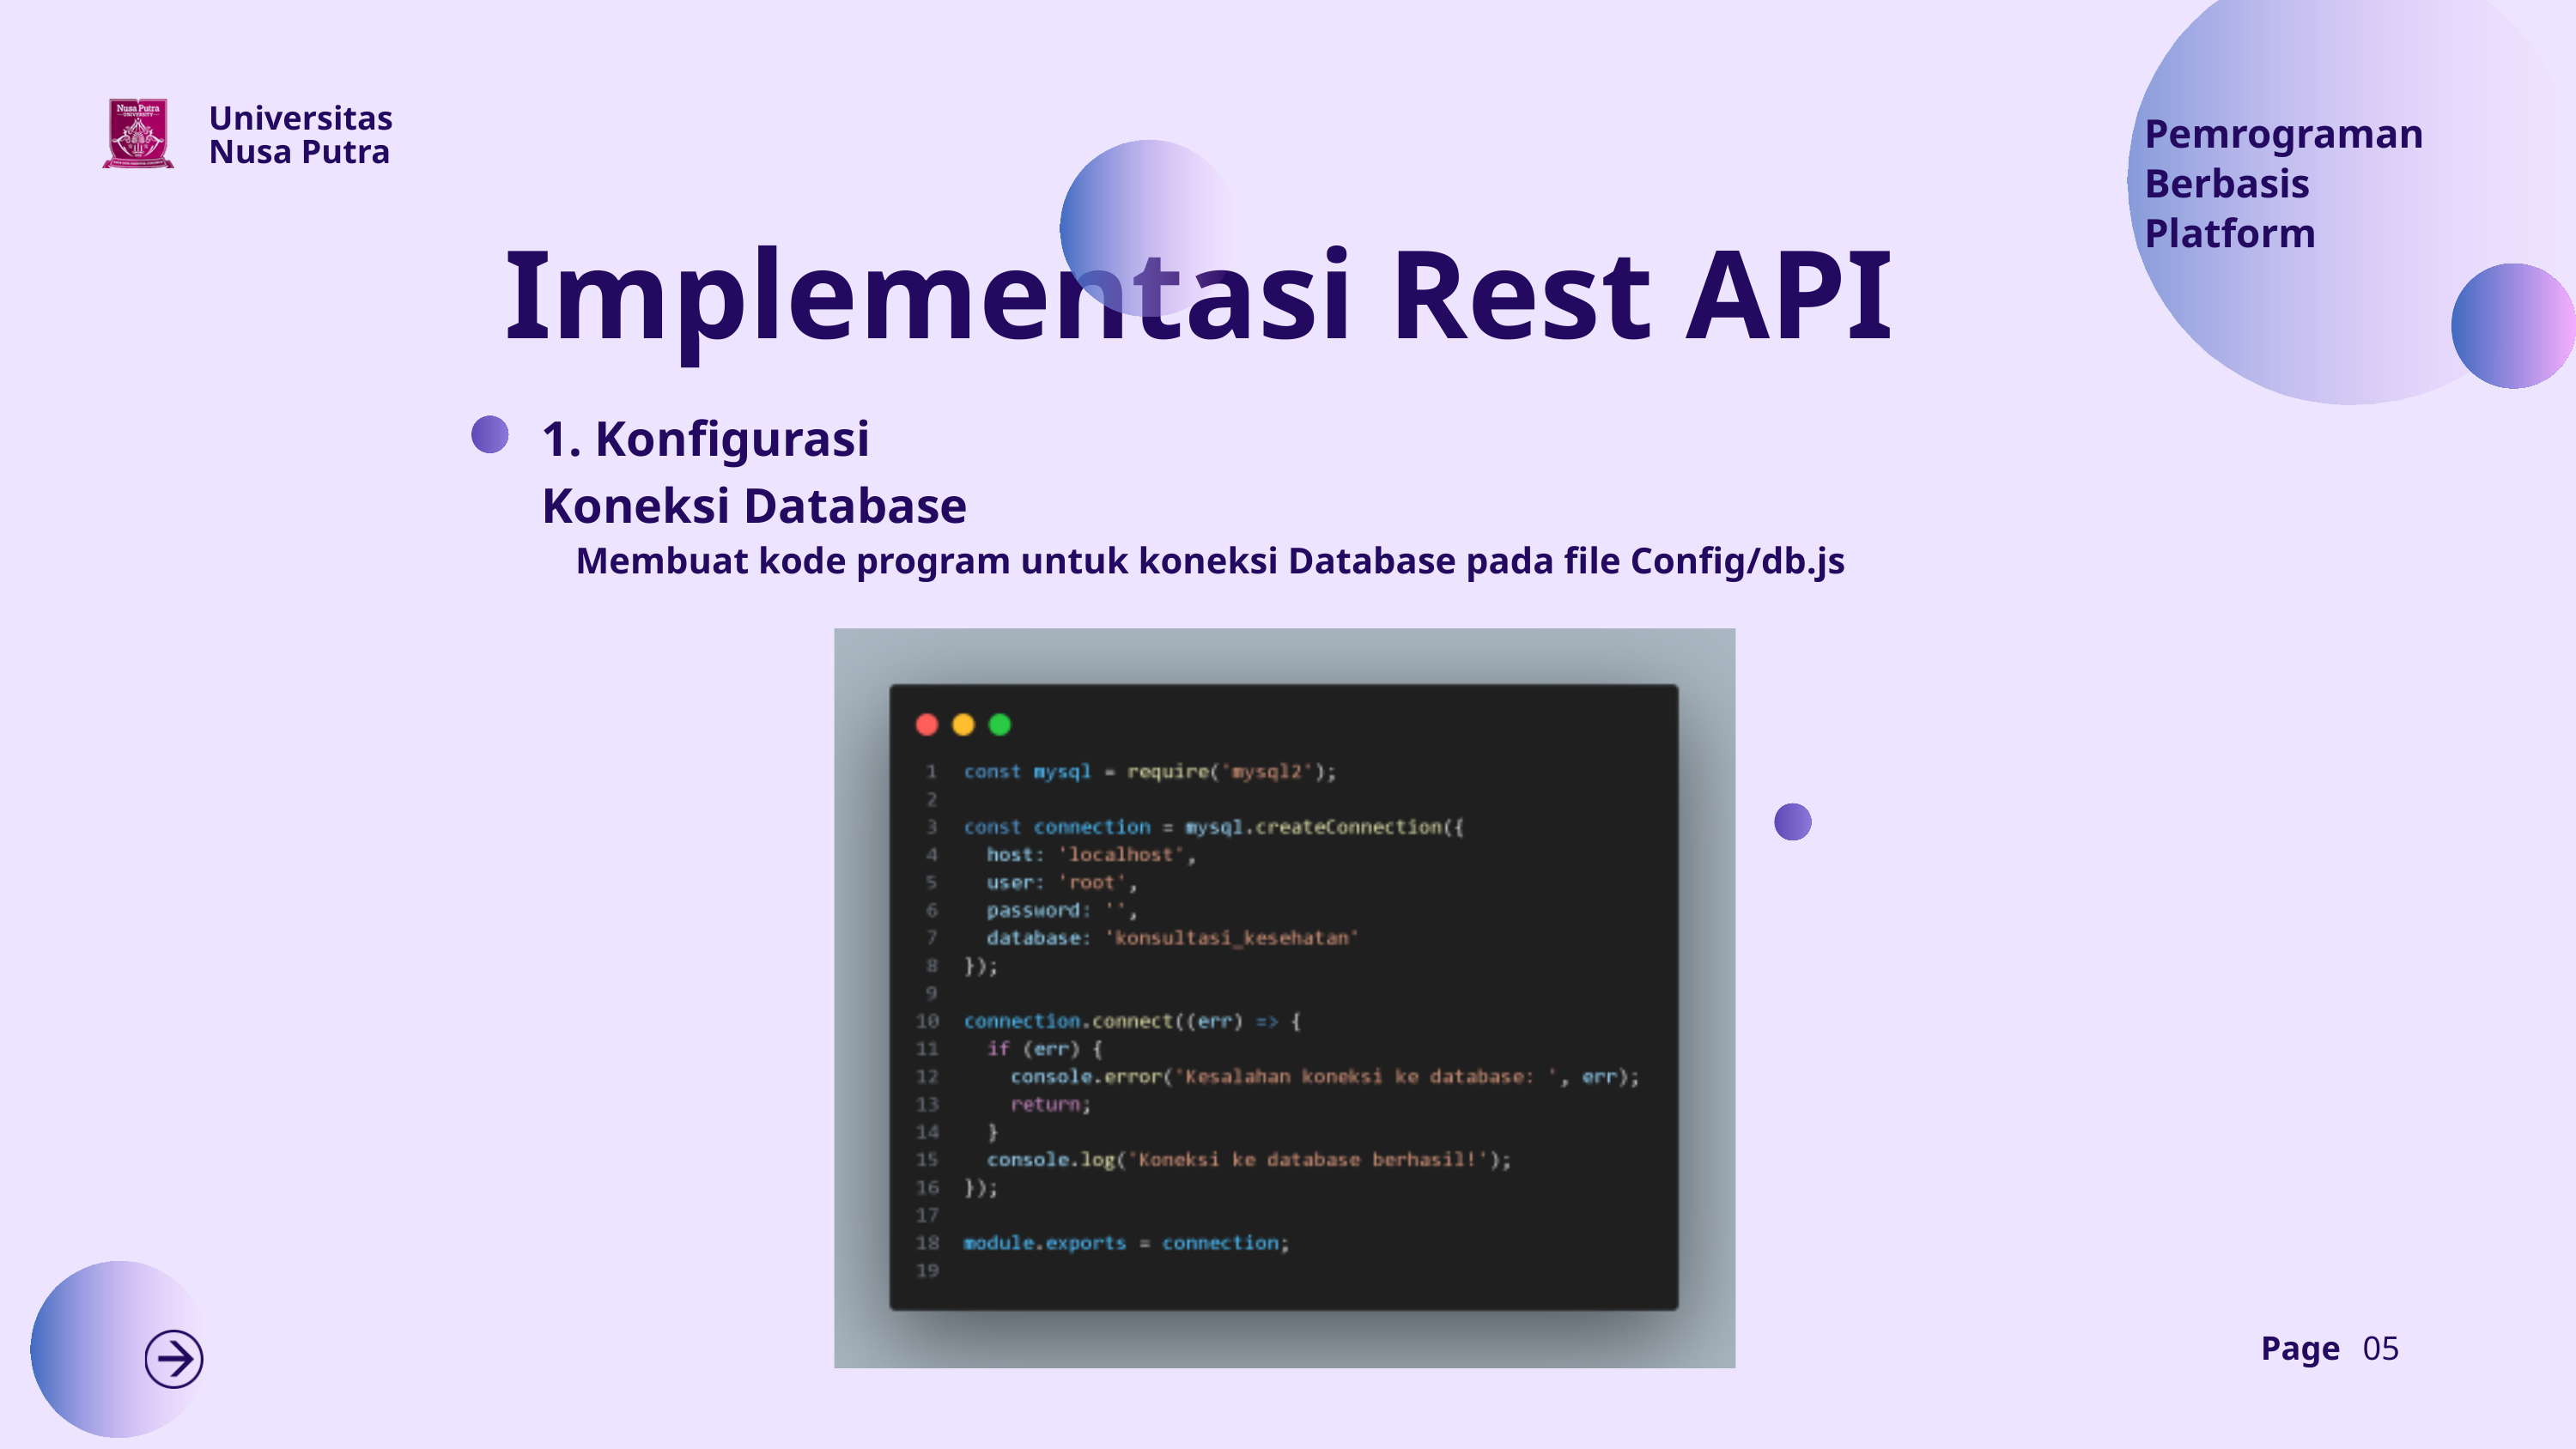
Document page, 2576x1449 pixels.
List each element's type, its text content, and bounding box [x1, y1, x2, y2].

text_box [834, 673, 1736, 1368]
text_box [1774, 803, 1812, 841]
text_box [471, 403, 1880, 664]
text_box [2451, 263, 2576, 389]
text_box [100, 98, 409, 172]
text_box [1060, 139, 1237, 317]
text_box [29, 1260, 208, 1438]
text_box Page [2260, 1333, 2362, 1367]
text_box 05 [2362, 1333, 2432, 1367]
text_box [2127, 0, 2576, 405]
text_box Implementasi Rest API [504, 265, 2072, 462]
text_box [1475, 1077, 1653, 1255]
